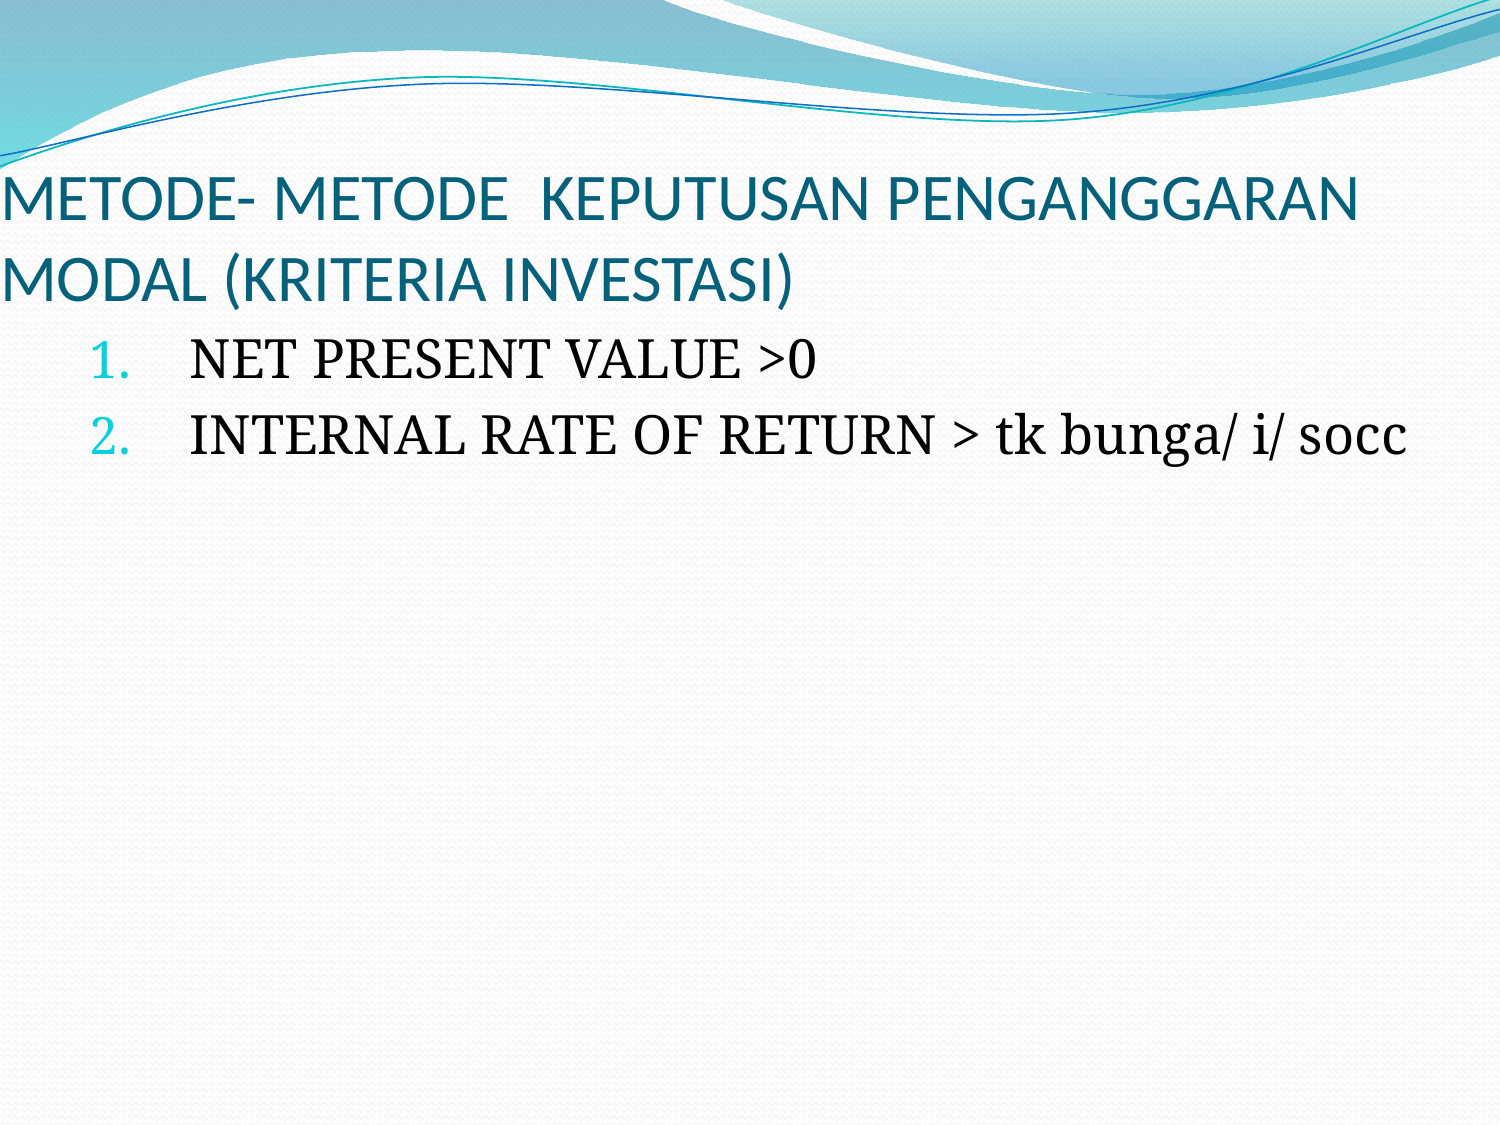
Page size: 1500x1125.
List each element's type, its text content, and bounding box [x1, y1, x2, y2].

title METODE- METODE KEPUTUSAN PENGANGGARAN MODAL (KRITERIA INVESTASI) [0, 54, 1500, 315]
list NET PRESENT VALUE >0 INTERNAL RATE OF RETURN > tk bunga/ i/ socc [75, 317, 1425, 1038]
